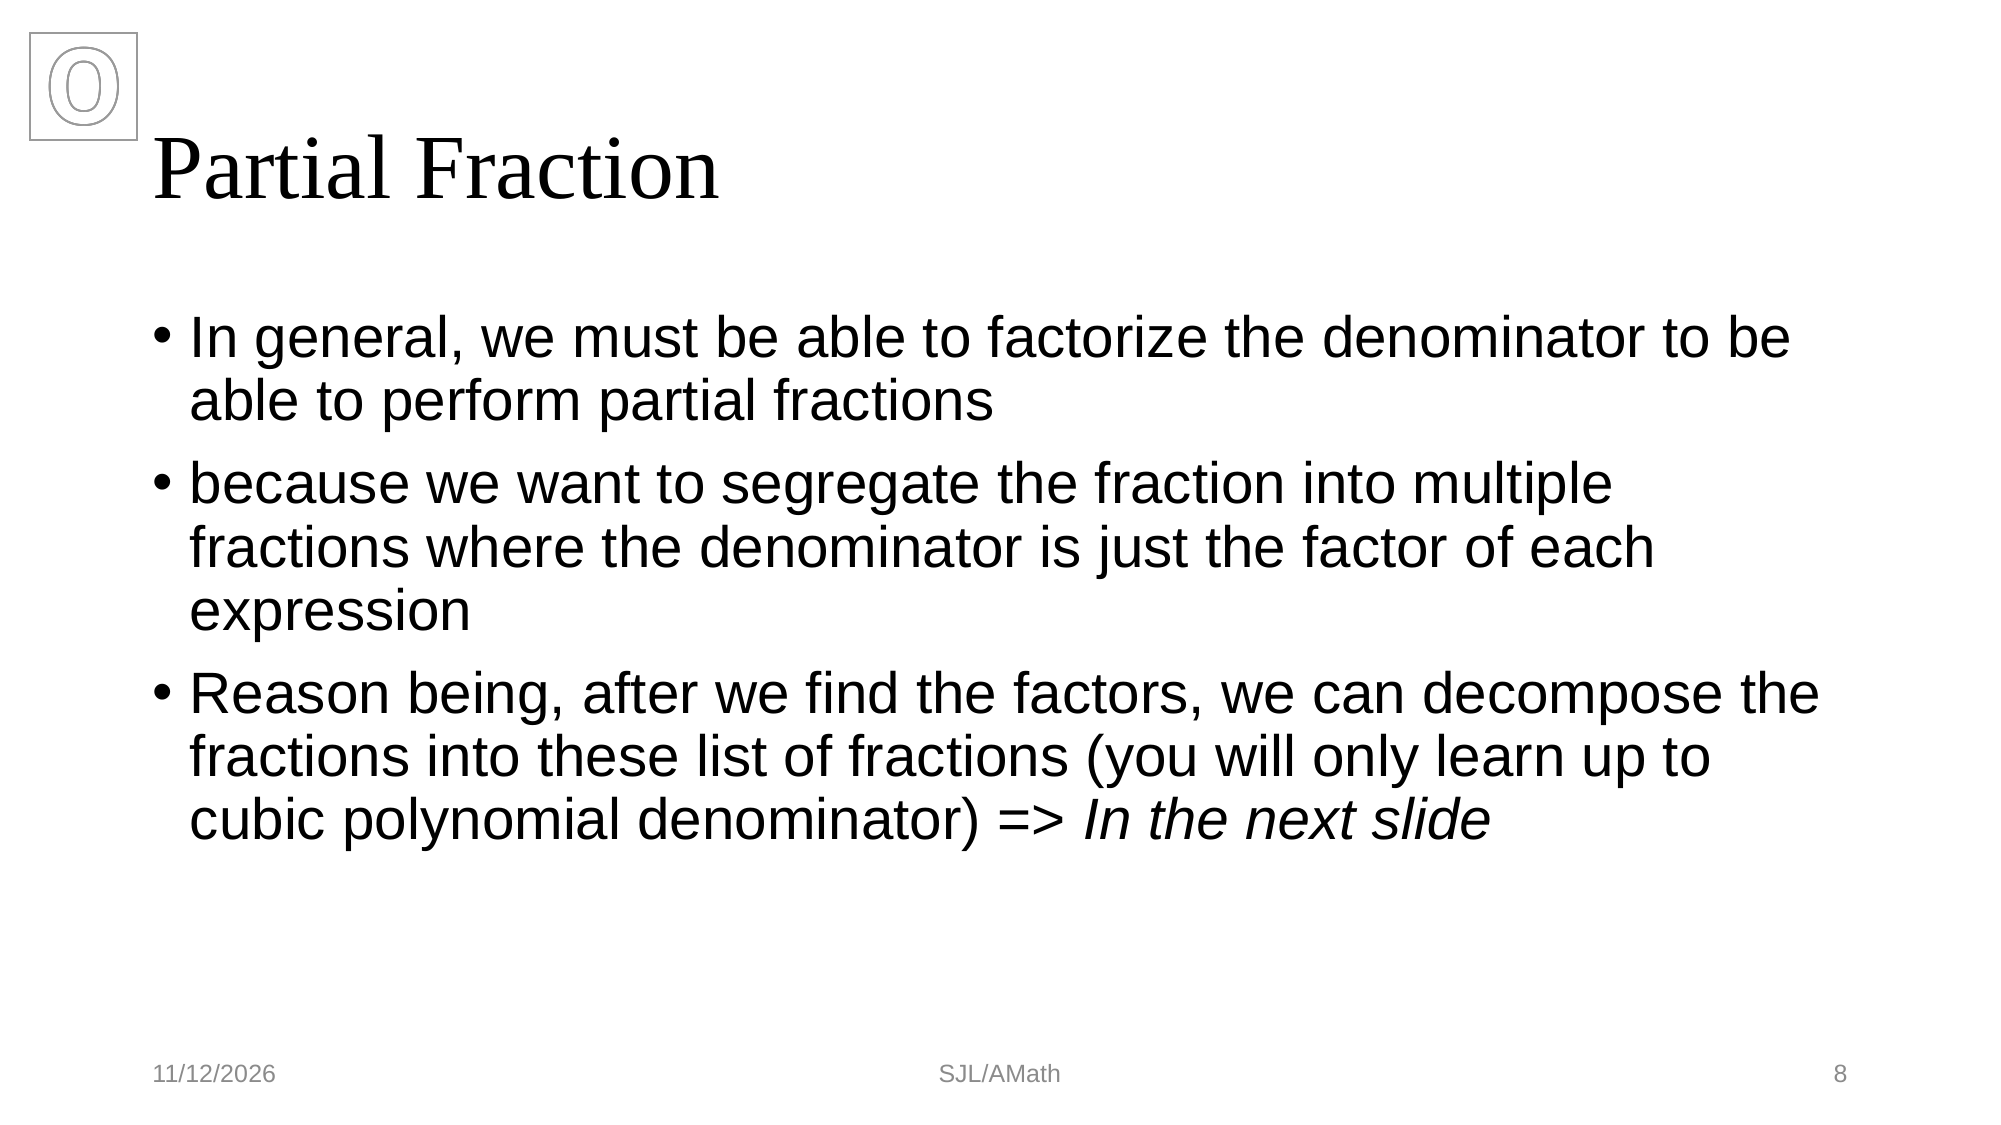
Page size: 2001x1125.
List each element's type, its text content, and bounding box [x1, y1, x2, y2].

slide_number 8 [1412, 1042, 1863, 1103]
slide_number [137, 1042, 588, 1103]
picture [29, 32, 138, 141]
footer SJL/AMath [662, 1042, 1338, 1103]
list In general, we must be able to factorize the denominator to be able to perform partial fractions because we want to segregate the fraction into multiple fractions where the denominator is just the factor of each expression Reason being, after we find the factors, we can decompose the fractions into these list of fractions (you will only learn up to cubic polynomial denominator) => In the next slide [137, 299, 1863, 1014]
title Partial Fraction [137, 59, 1863, 278]
